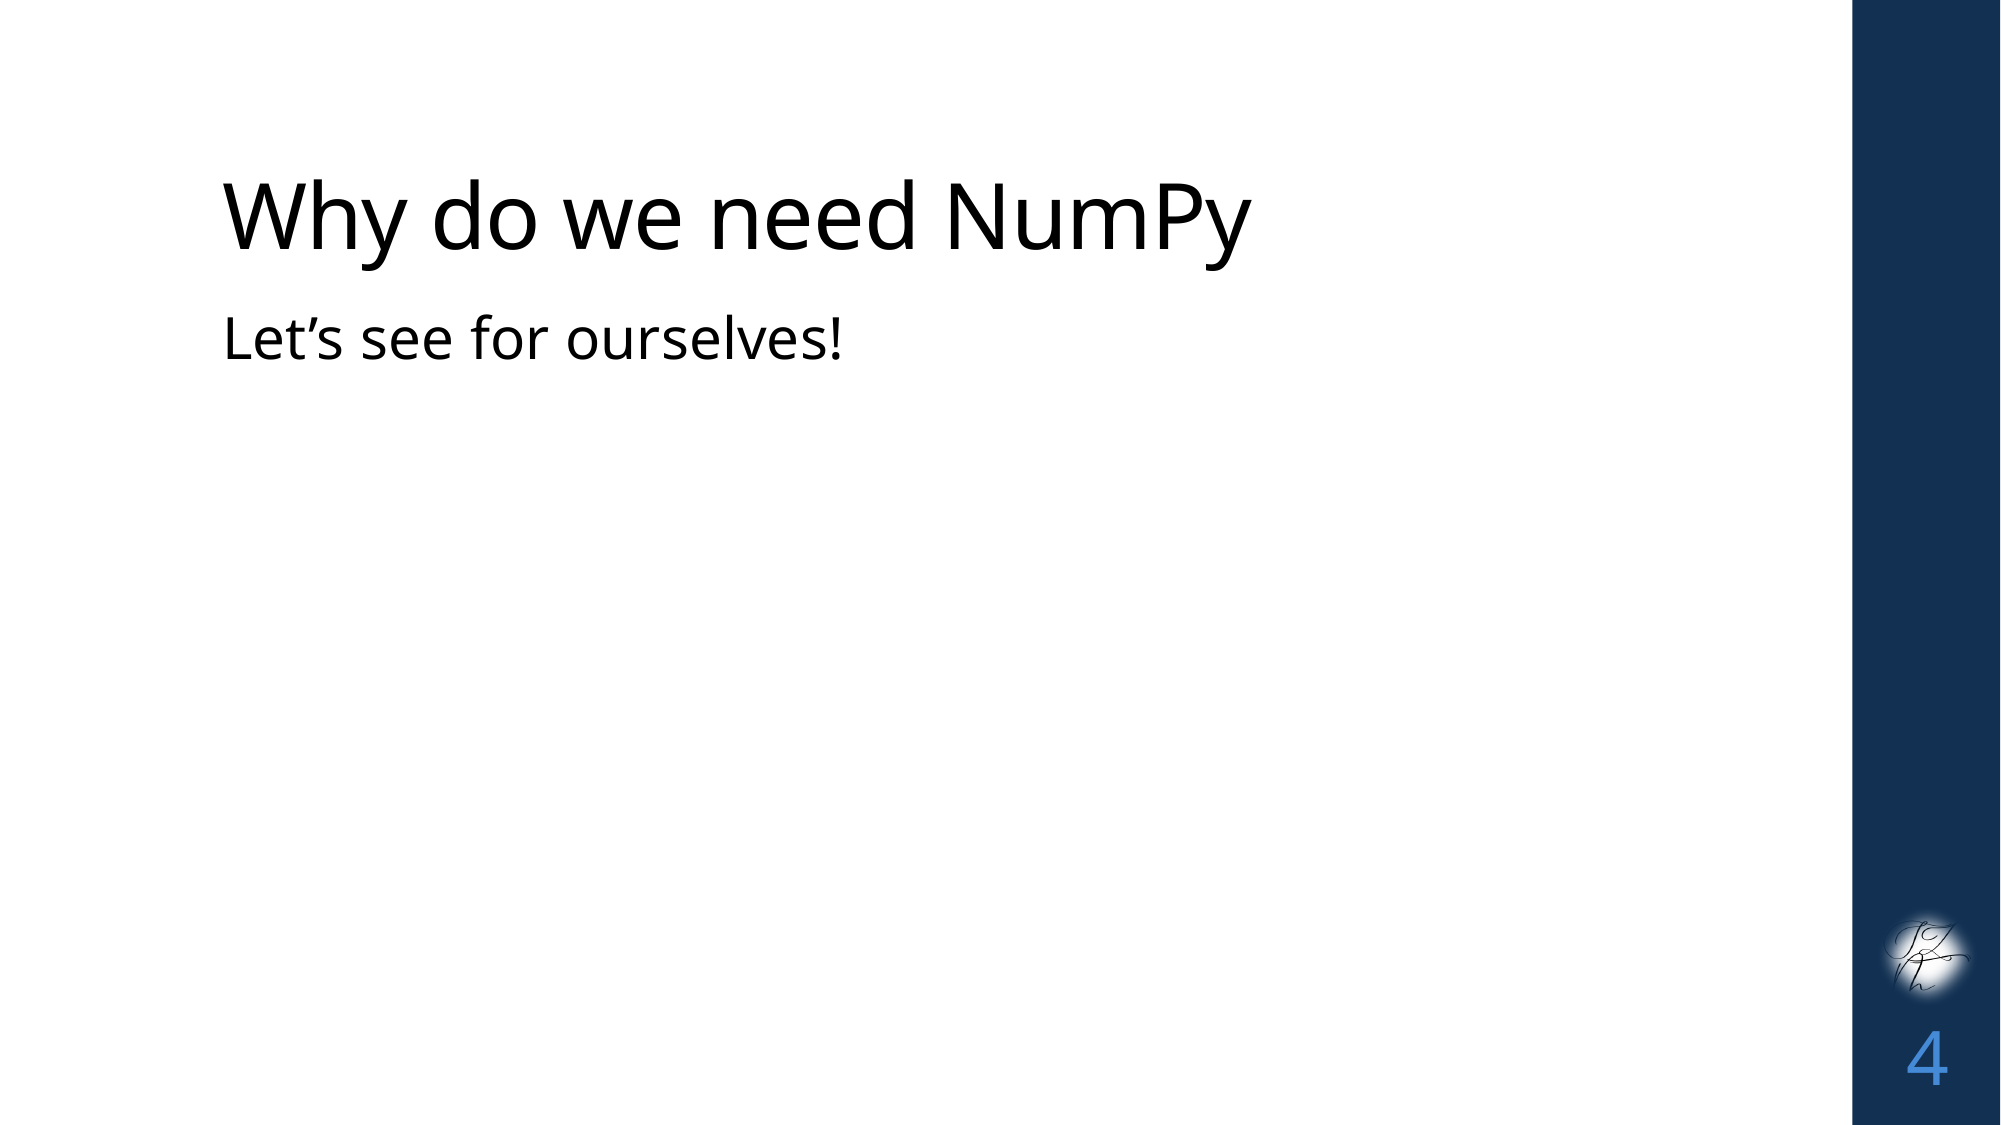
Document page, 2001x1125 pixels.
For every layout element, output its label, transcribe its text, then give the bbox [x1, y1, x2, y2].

picture [1892, 921, 1963, 992]
title Why do we need NumPy [206, 60, 1797, 278]
slide_number 4 [1852, 1012, 2000, 1110]
list Let’s see for ourselves! [206, 298, 1617, 1013]
